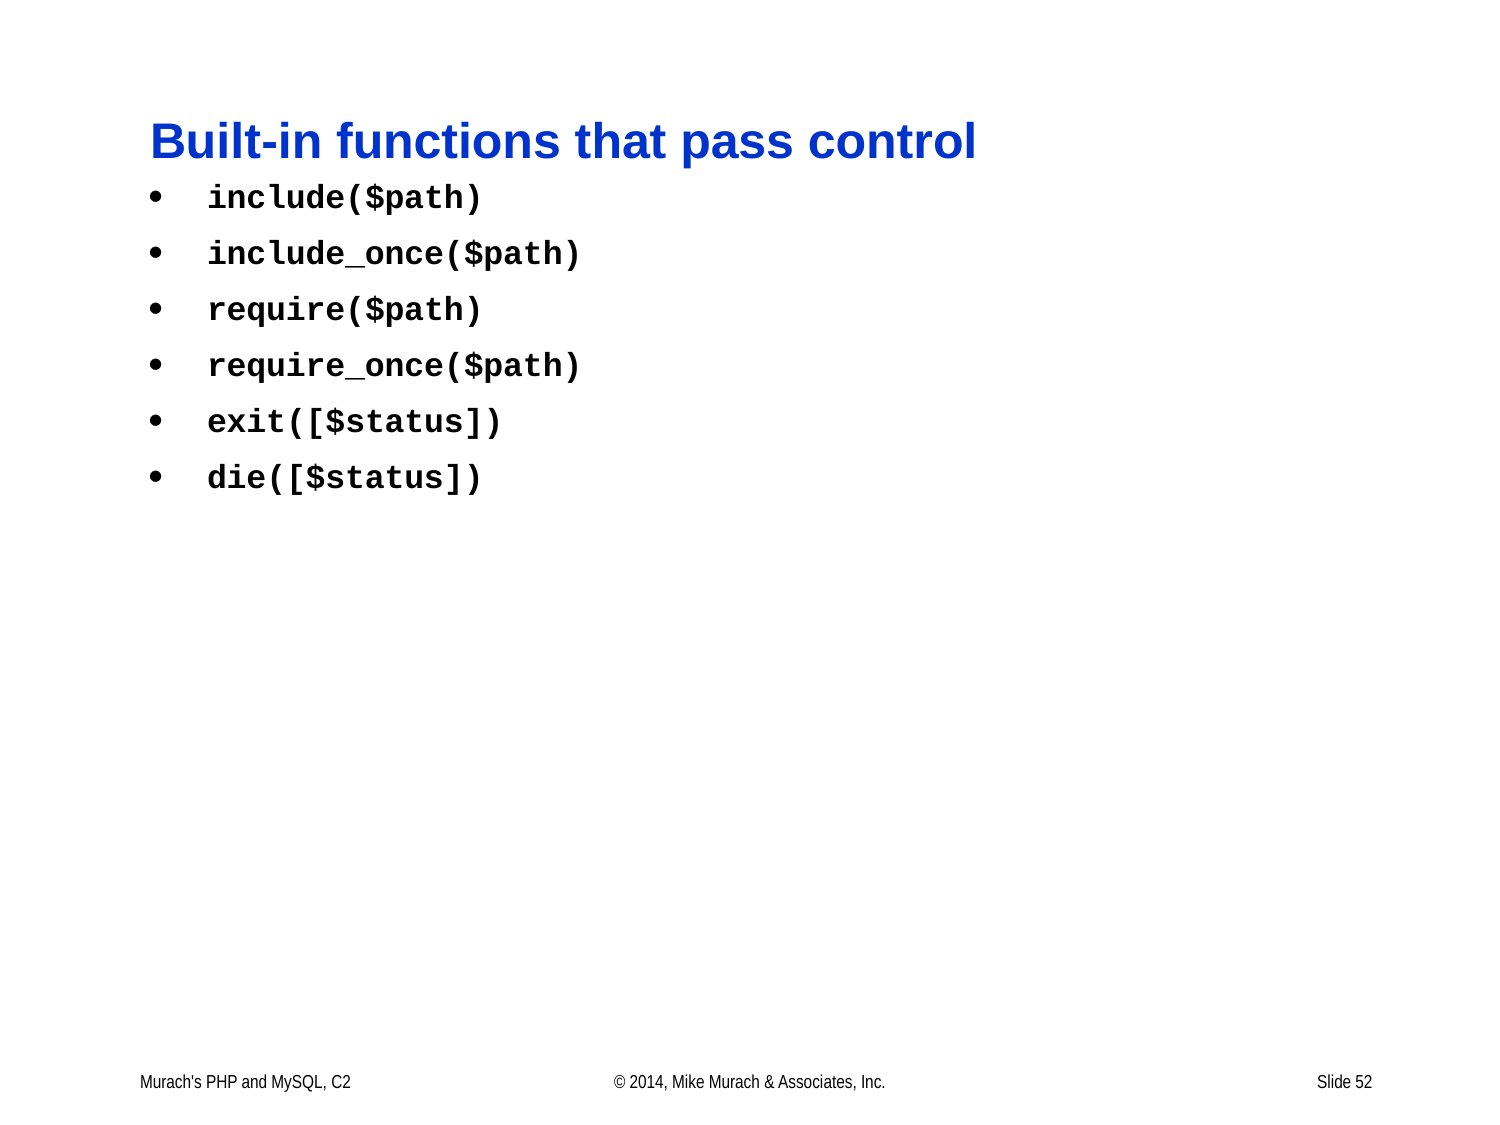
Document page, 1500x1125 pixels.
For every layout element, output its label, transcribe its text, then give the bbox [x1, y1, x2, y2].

footer © 2014, Mike Murach & Associates, Inc. [474, 1025, 1025, 1100]
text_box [149, 112, 1128, 183]
slide_number Murach's PHP and MySQL, C2 [125, 1025, 450, 1100]
slide_number Slide 52 [1074, 1025, 1388, 1100]
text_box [149, 174, 1348, 546]
